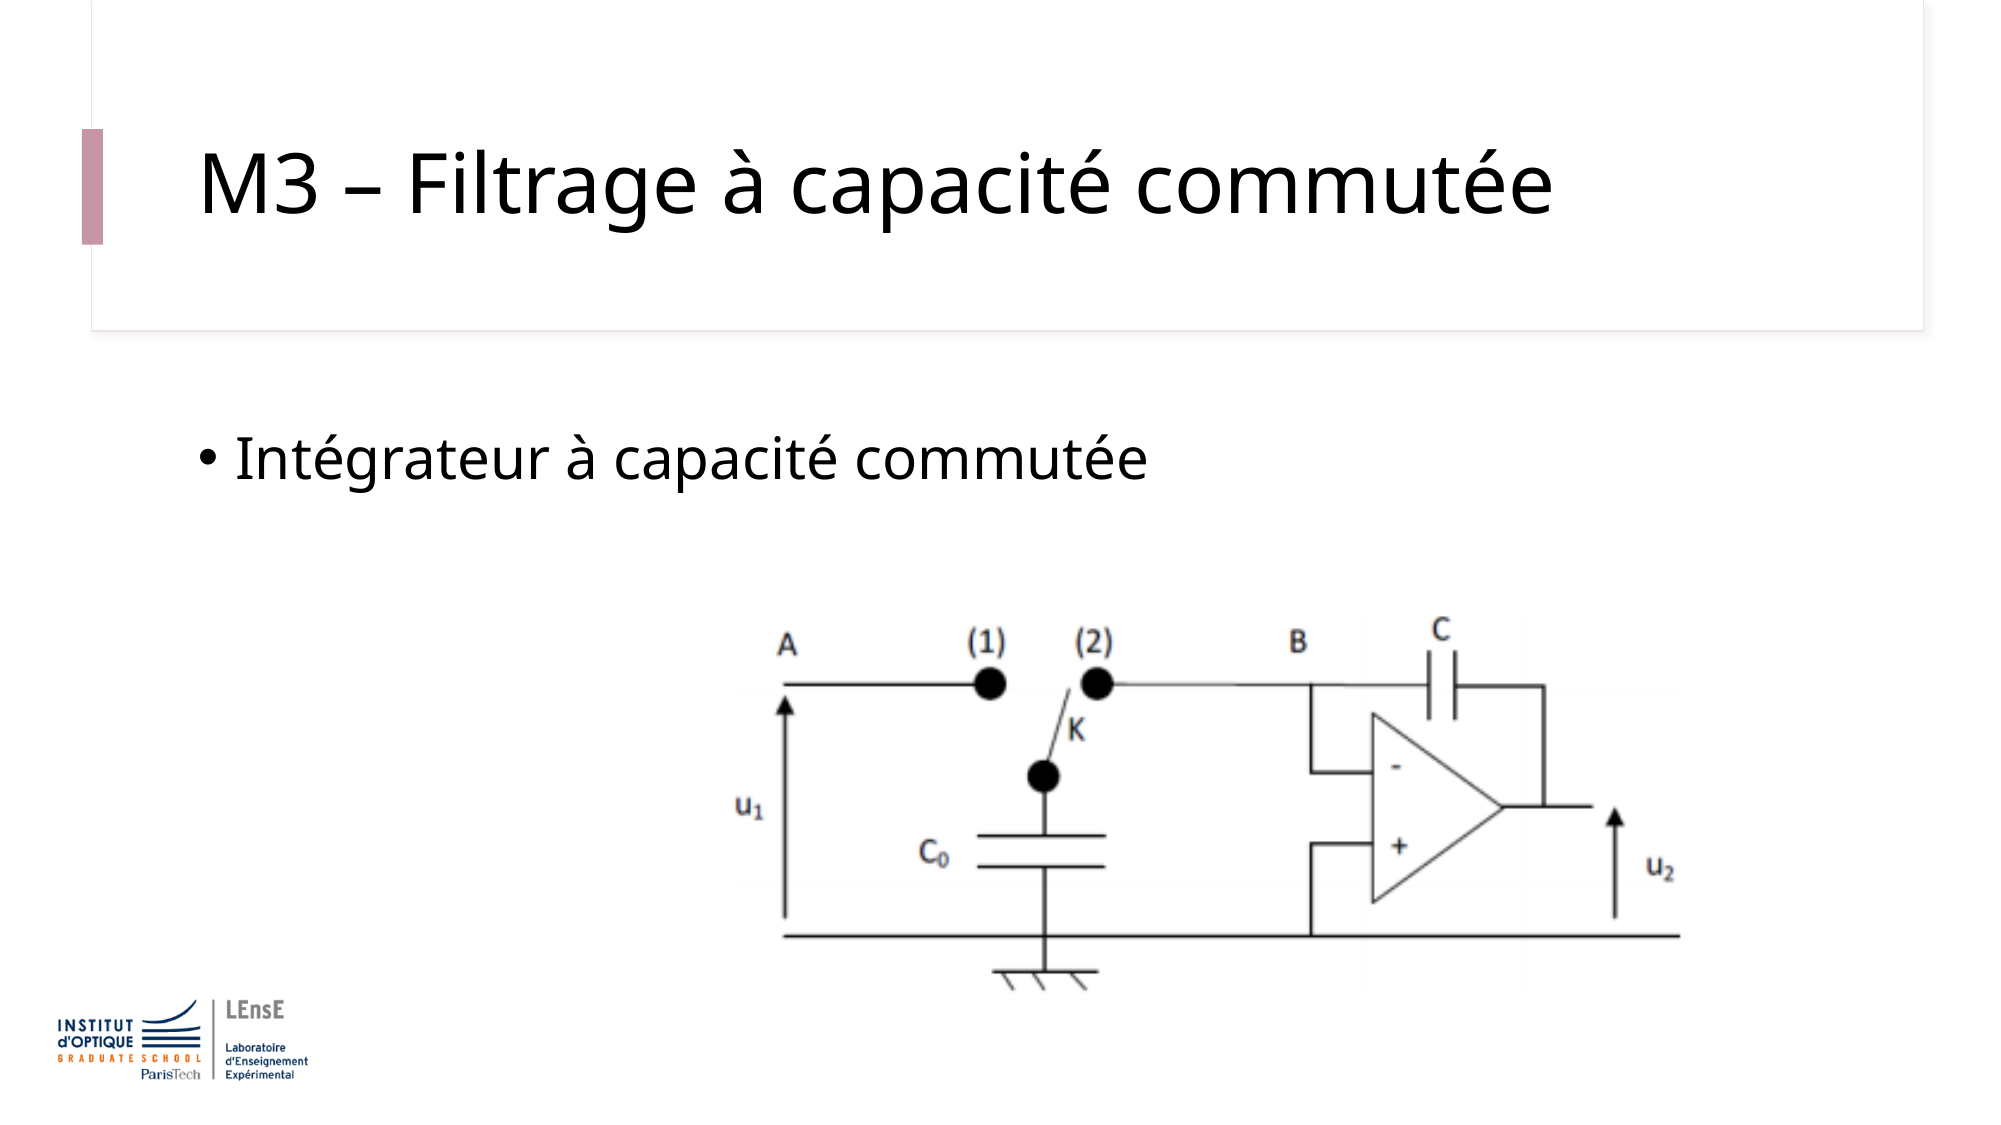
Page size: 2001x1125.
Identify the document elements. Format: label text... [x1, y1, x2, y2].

title M3 – Filtrage à capacité commutée [183, 90, 1851, 284]
picture [689, 615, 1731, 1010]
picture [33, 973, 333, 1097]
list Intégrateur à capacité commutée [183, 406, 1298, 1013]
